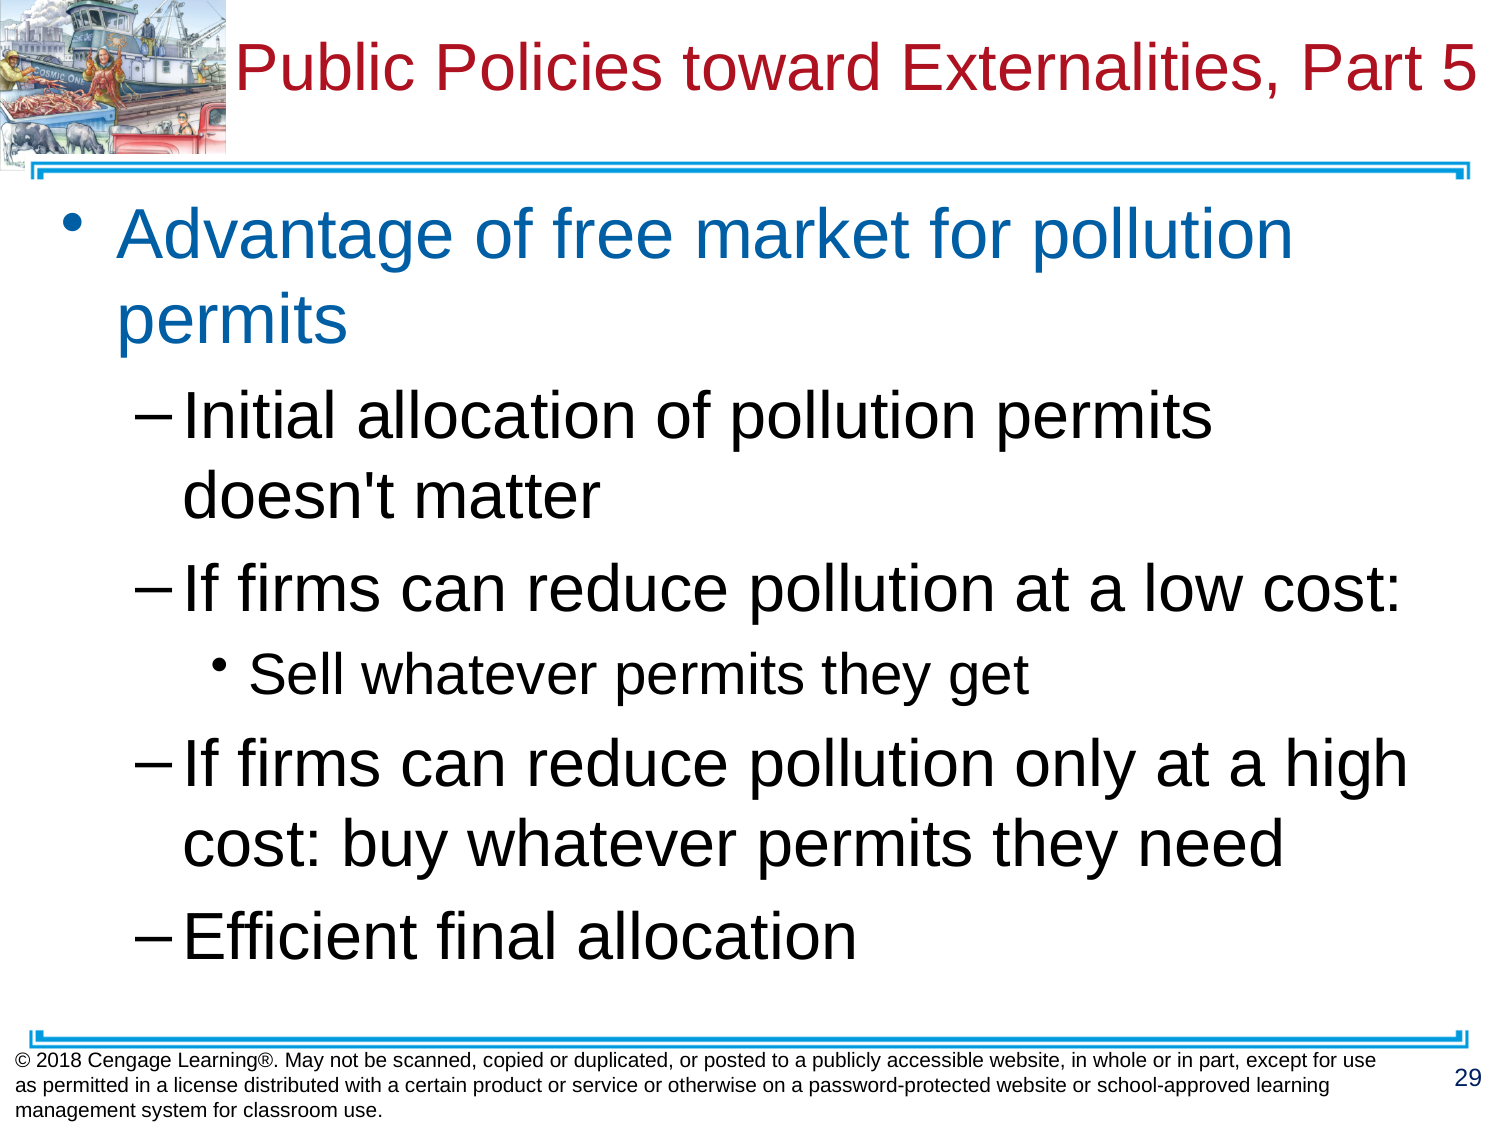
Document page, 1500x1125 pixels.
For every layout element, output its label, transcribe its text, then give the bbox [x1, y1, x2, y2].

slide_number 29 [1436, 1052, 1500, 1102]
picture [0, 0, 1475, 186]
picture [25, 1024, 1475, 1057]
footer © 2018 Cengage Learning®. May not be scanned, copied or duplicated, or posted to a publicly accessible website, in whole or in part, except for use as permitted in a license distributed with a certain product or service or otherwise on a password-protected website or school-approved learning management system for classroom use. [0, 1043, 1400, 1125]
list Advantage of free market for pollution permits Initial allocation of pollution permits doesn't matter If firms can reduce pollution at a low cost: Sell whatever permits they get If firms can reduce pollution only at a high cost: buy whatever permits they need Efficient final allocation [45, 180, 1455, 988]
title Public Policies toward Externalities, Part 5 [219, 16, 1500, 158]
